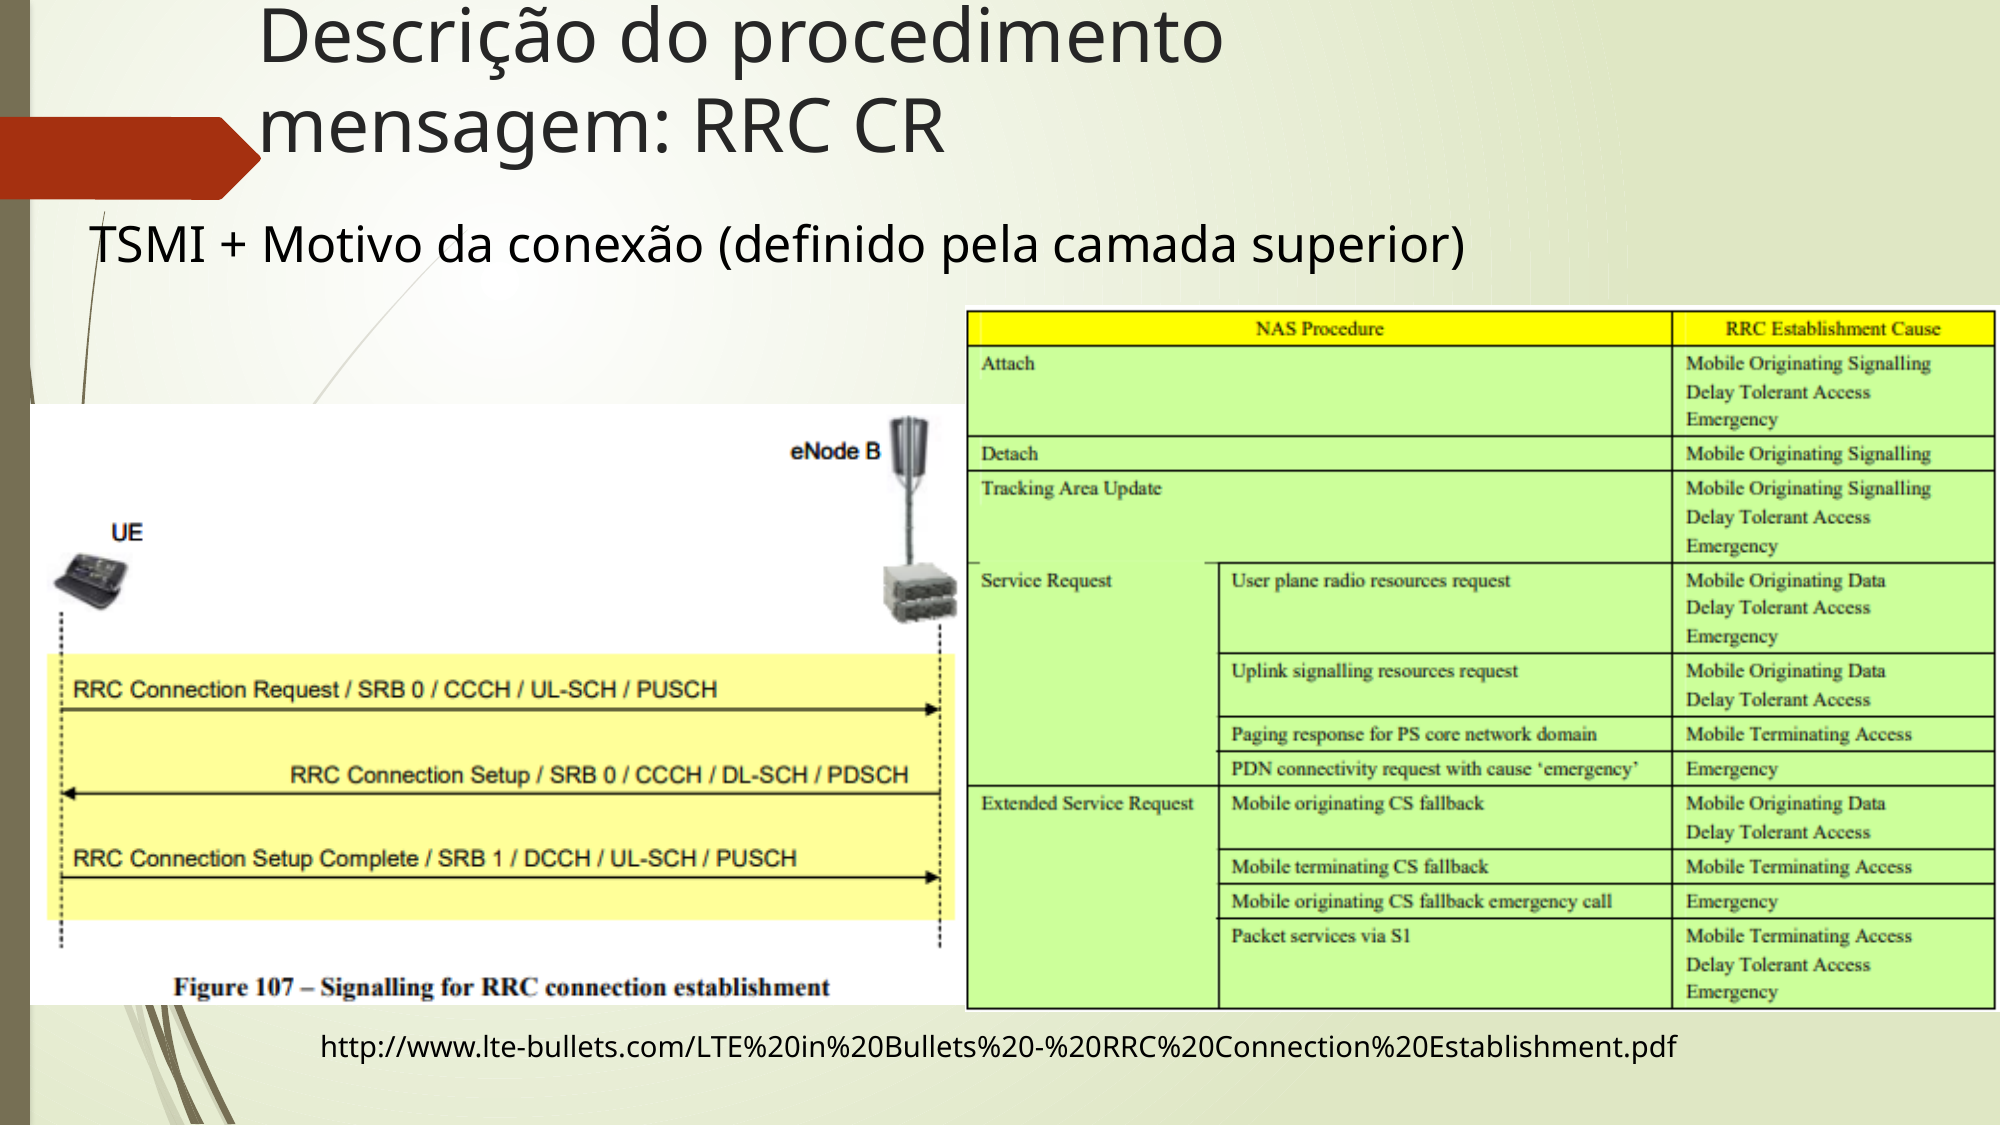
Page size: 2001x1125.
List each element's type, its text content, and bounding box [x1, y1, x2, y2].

picture [29, 305, 2000, 1012]
title Descrição do procedimento mensagem: RRC CR [242, 0, 1642, 228]
text_box TSMI + Motivo da conexão (definido pela camada superior) [74, 205, 1481, 281]
text_box http://www.lte-bullets.com/LTE%20in%20Bullets%20-%20RRC%20Connection%20Establishment.pdf [305, 1021, 1757, 1071]
